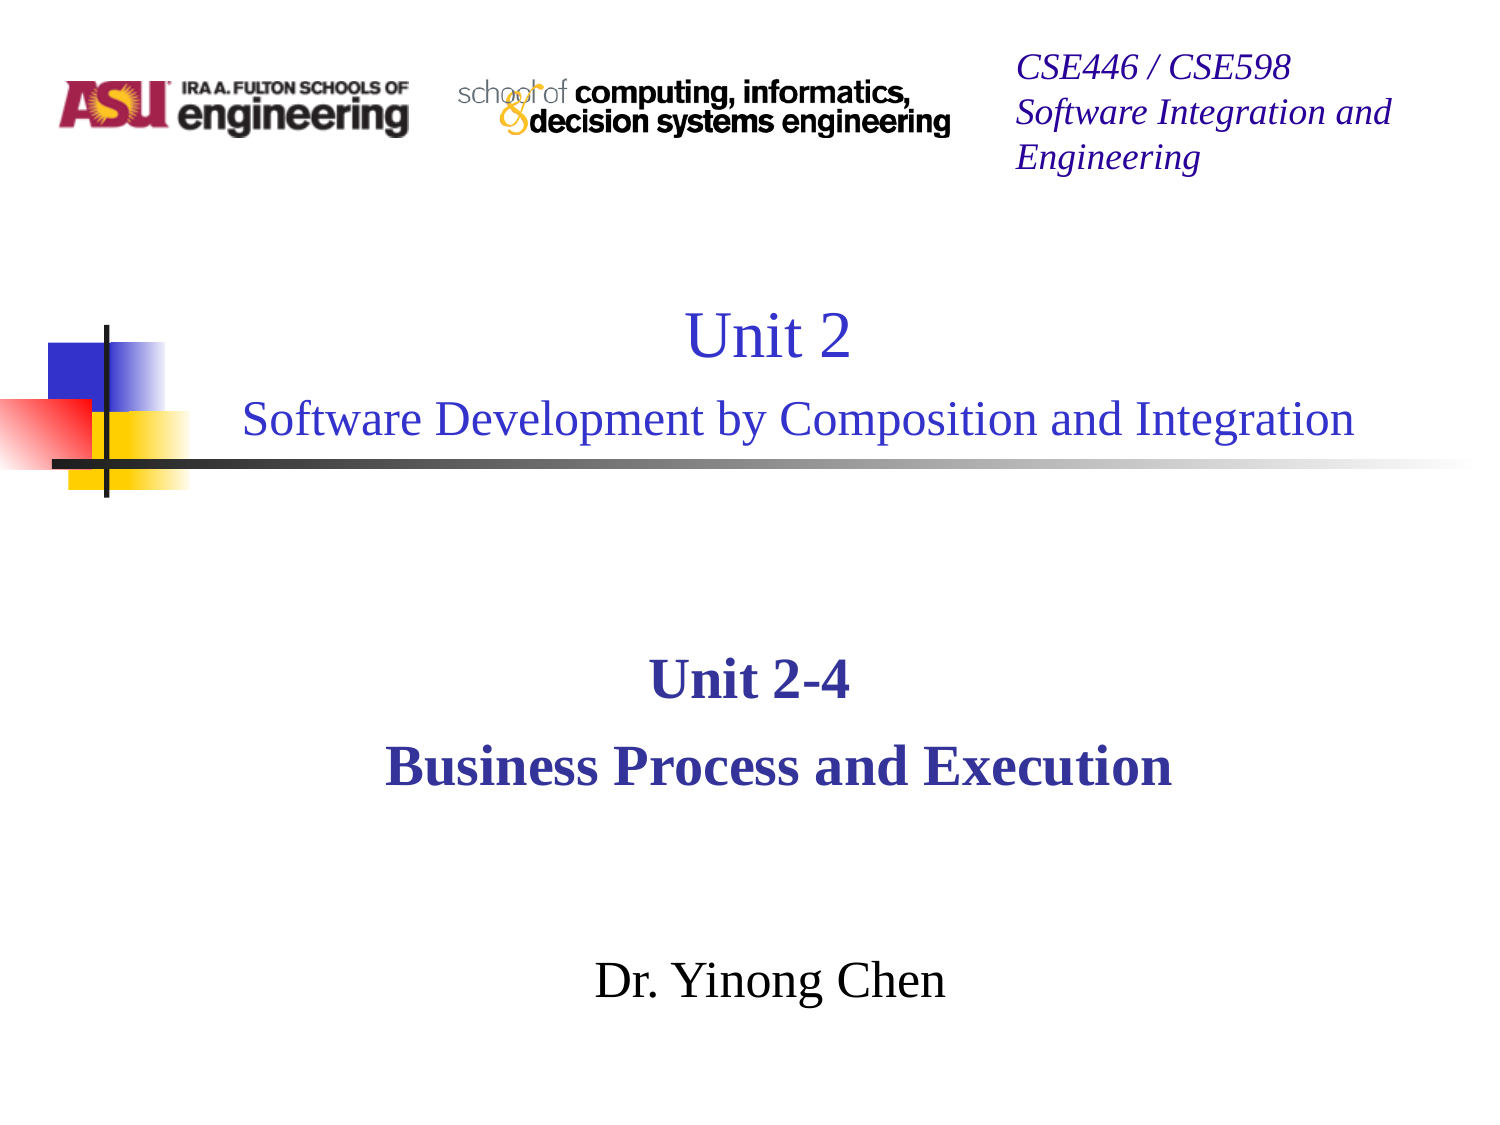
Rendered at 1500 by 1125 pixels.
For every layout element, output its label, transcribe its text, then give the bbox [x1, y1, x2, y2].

text_box Dr. Yinong Chen [578, 937, 963, 1076]
title Unit 2-4 Business Process and Execution [62, 512, 1438, 805]
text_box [57, 14, 1463, 204]
text_box Unit 2 Software Development by Composition and Integration [37, 262, 1500, 475]
